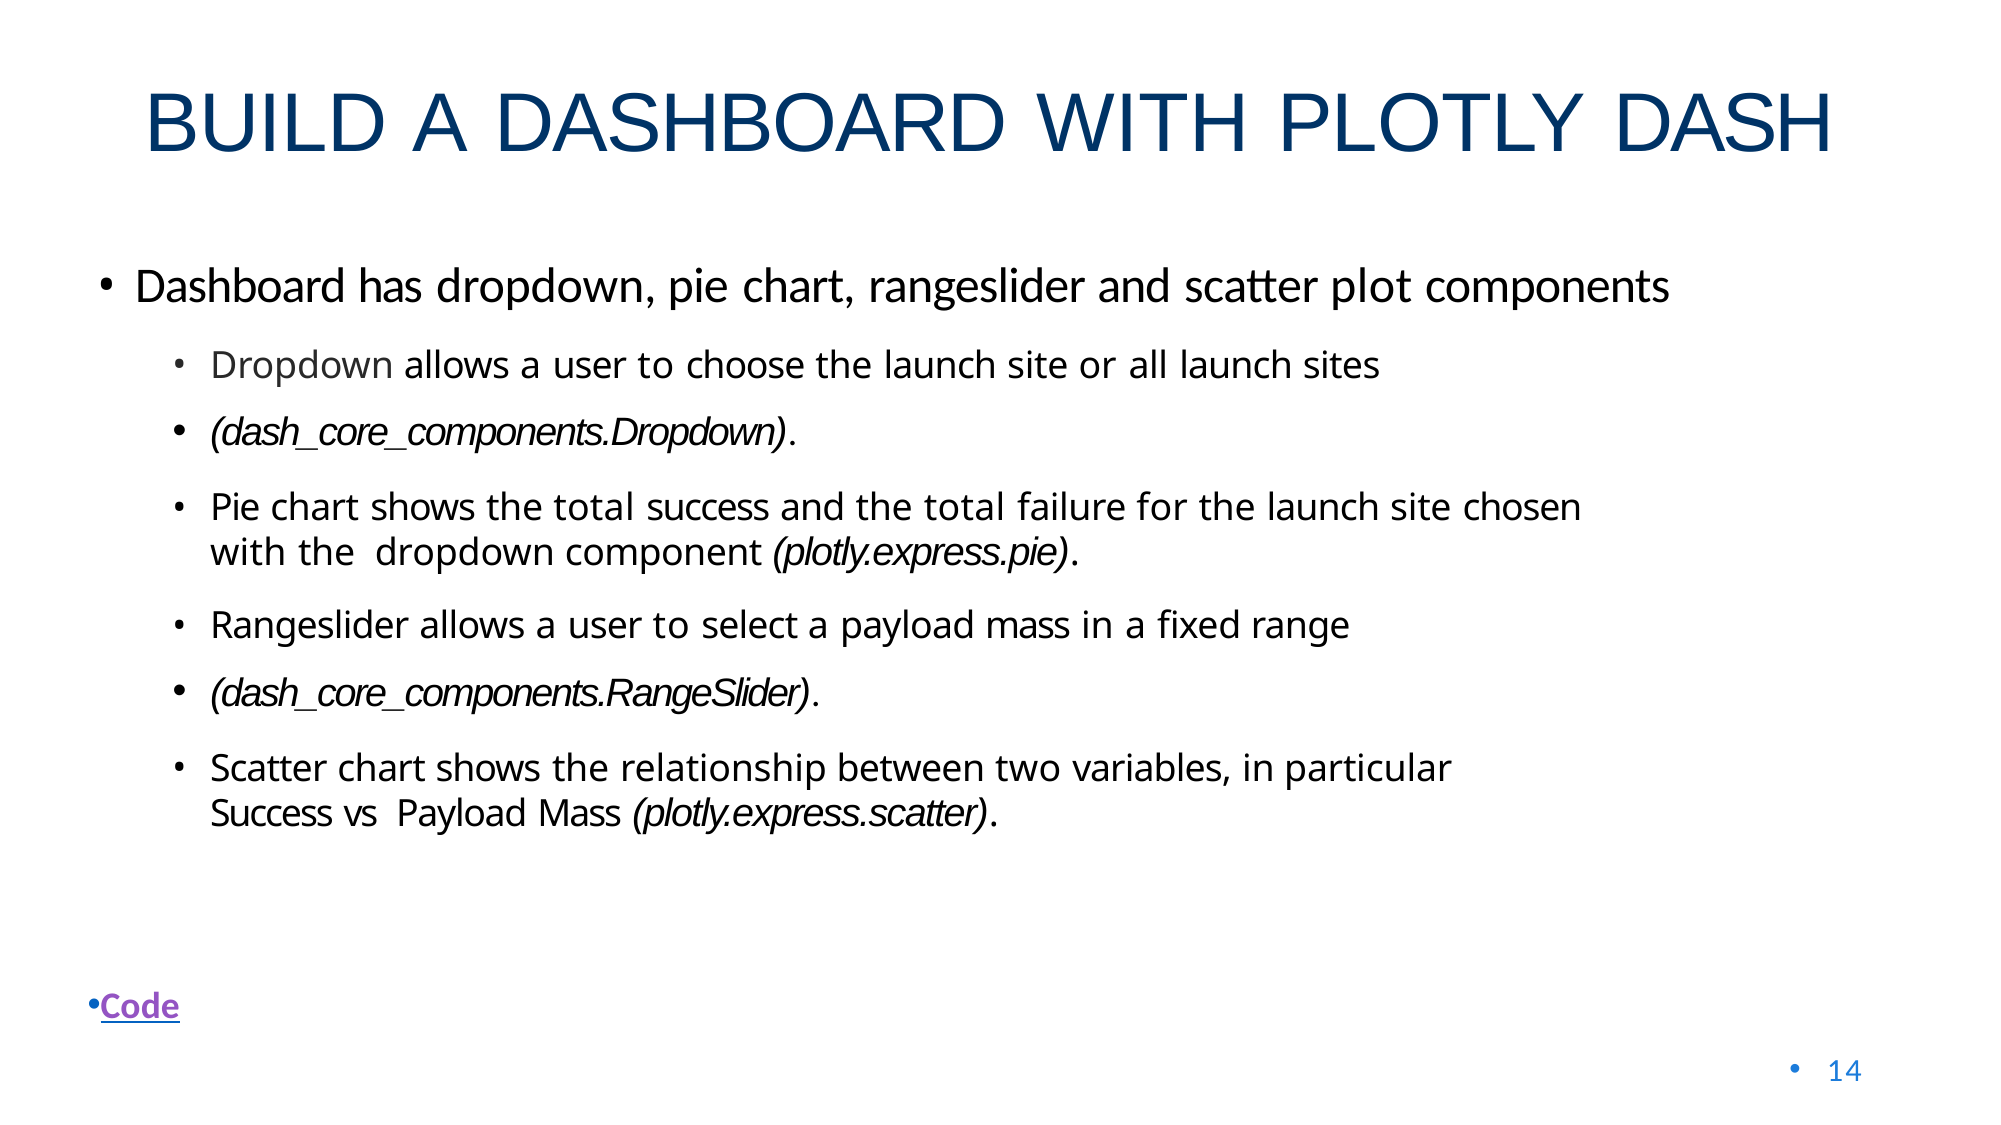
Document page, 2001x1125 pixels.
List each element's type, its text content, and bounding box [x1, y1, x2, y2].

title Build a Dashboard with Plotly Dash [139, 21, 1838, 213]
list Dashboard has dropdown, pie chart, rangeslider and scatter plot components Dropdown allows a user to choose the launch site or all launch sites (dash_core_components.Dropdown). Pie chart shows the total success and the total failure for the launch site chosen with the dropdown component (plotly.express.pie). Rangeslider allows a user to select a payload mass in a fixed range (dash_core_components.RangeSlider). Scatter chart shows the relationship between two variables, in particular Success vs Payload Mass (plotly.express.scatter). Code 14 [87, 249, 1863, 1088]
